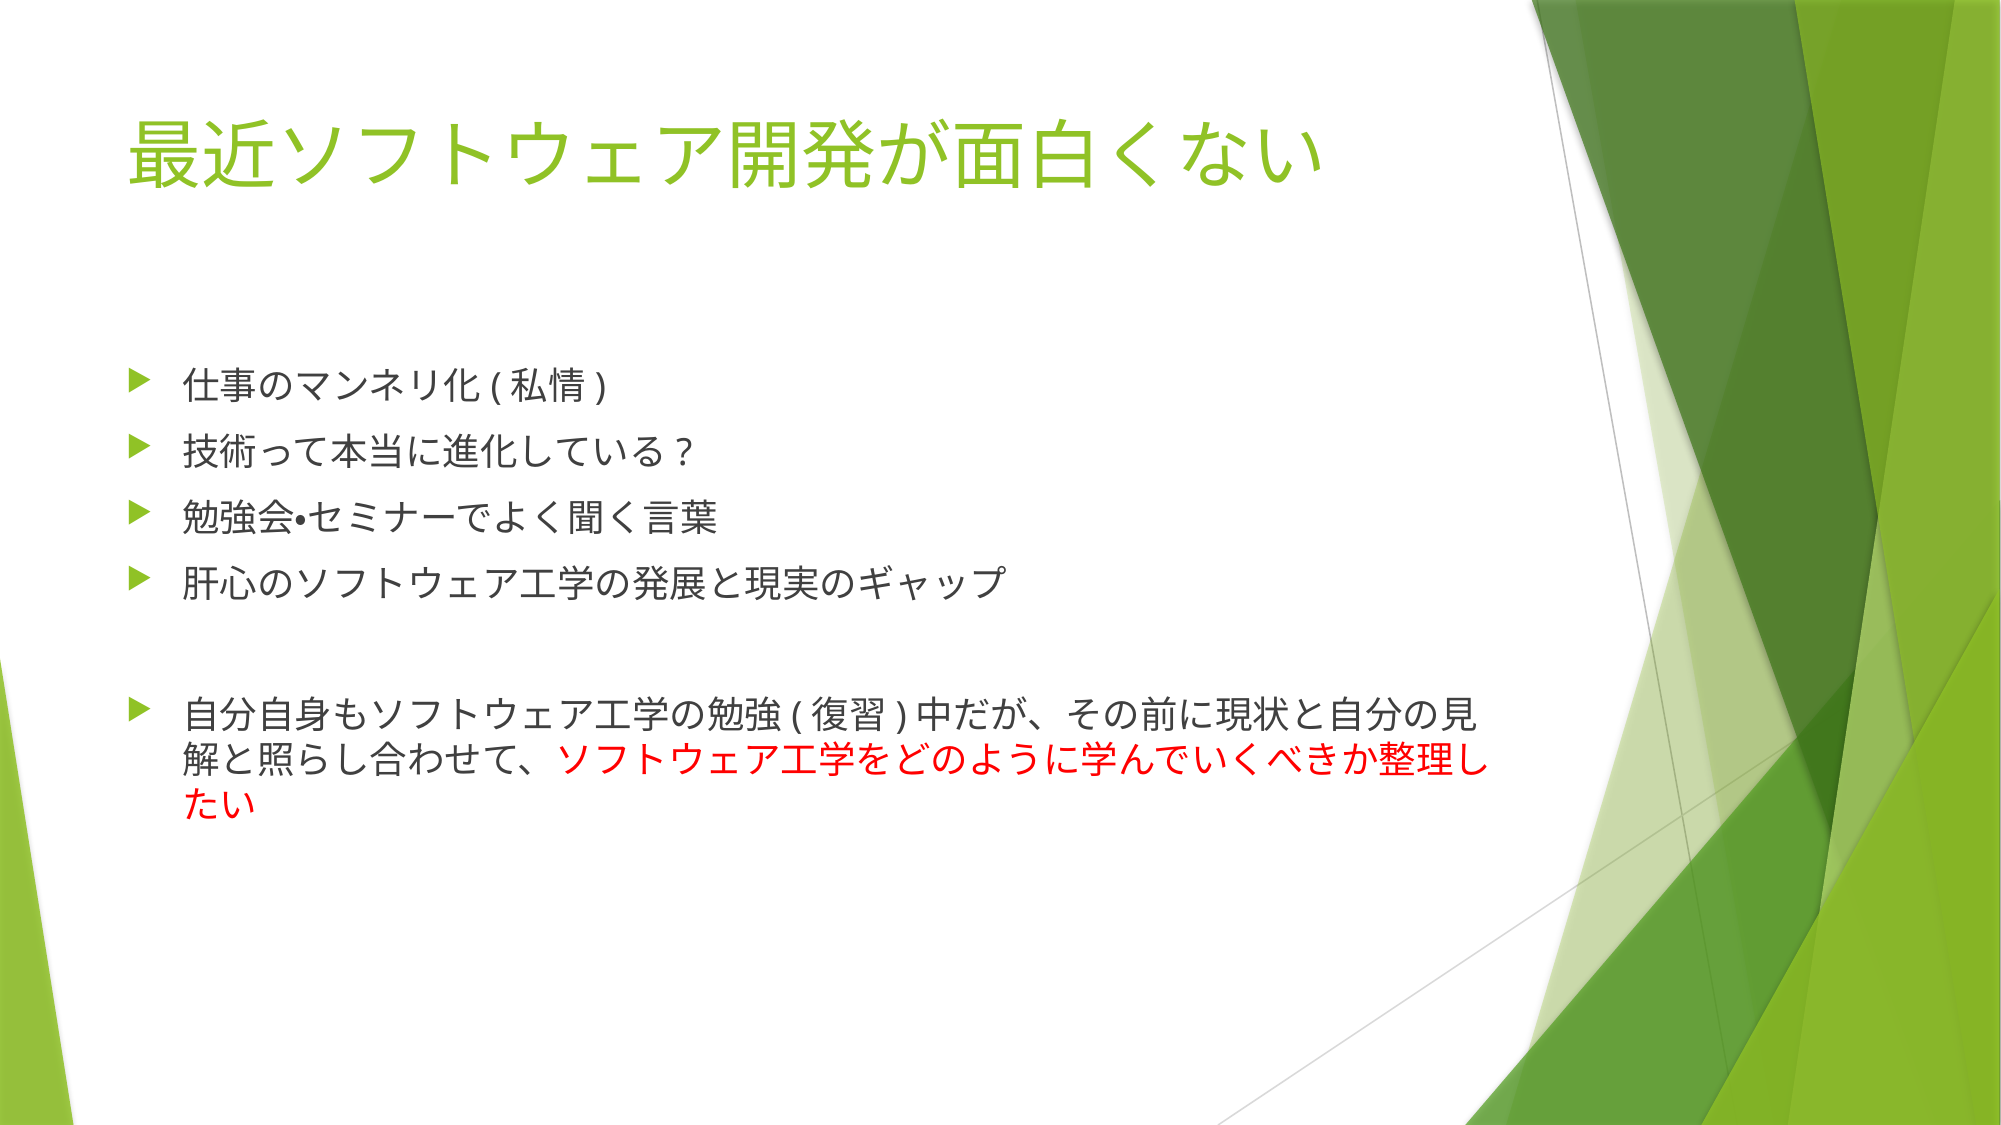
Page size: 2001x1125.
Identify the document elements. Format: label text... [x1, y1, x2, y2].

list 仕事のマンネリ化(私情) 技術って本当に進化している? 勉強会・セミナーでよく聞く言葉 肝心のソフトウェア工学の発展と現実のギャップ 自分自身もソフトウェア工学の勉強(復習)中だが、その前に現状と自分の見解と照らし合わせて、ソフトウェア工学をどのように学んでいくべきか整理したい [111, 354, 1522, 992]
title 最近ソフトウェア開発が面白くない [111, 99, 1522, 317]
